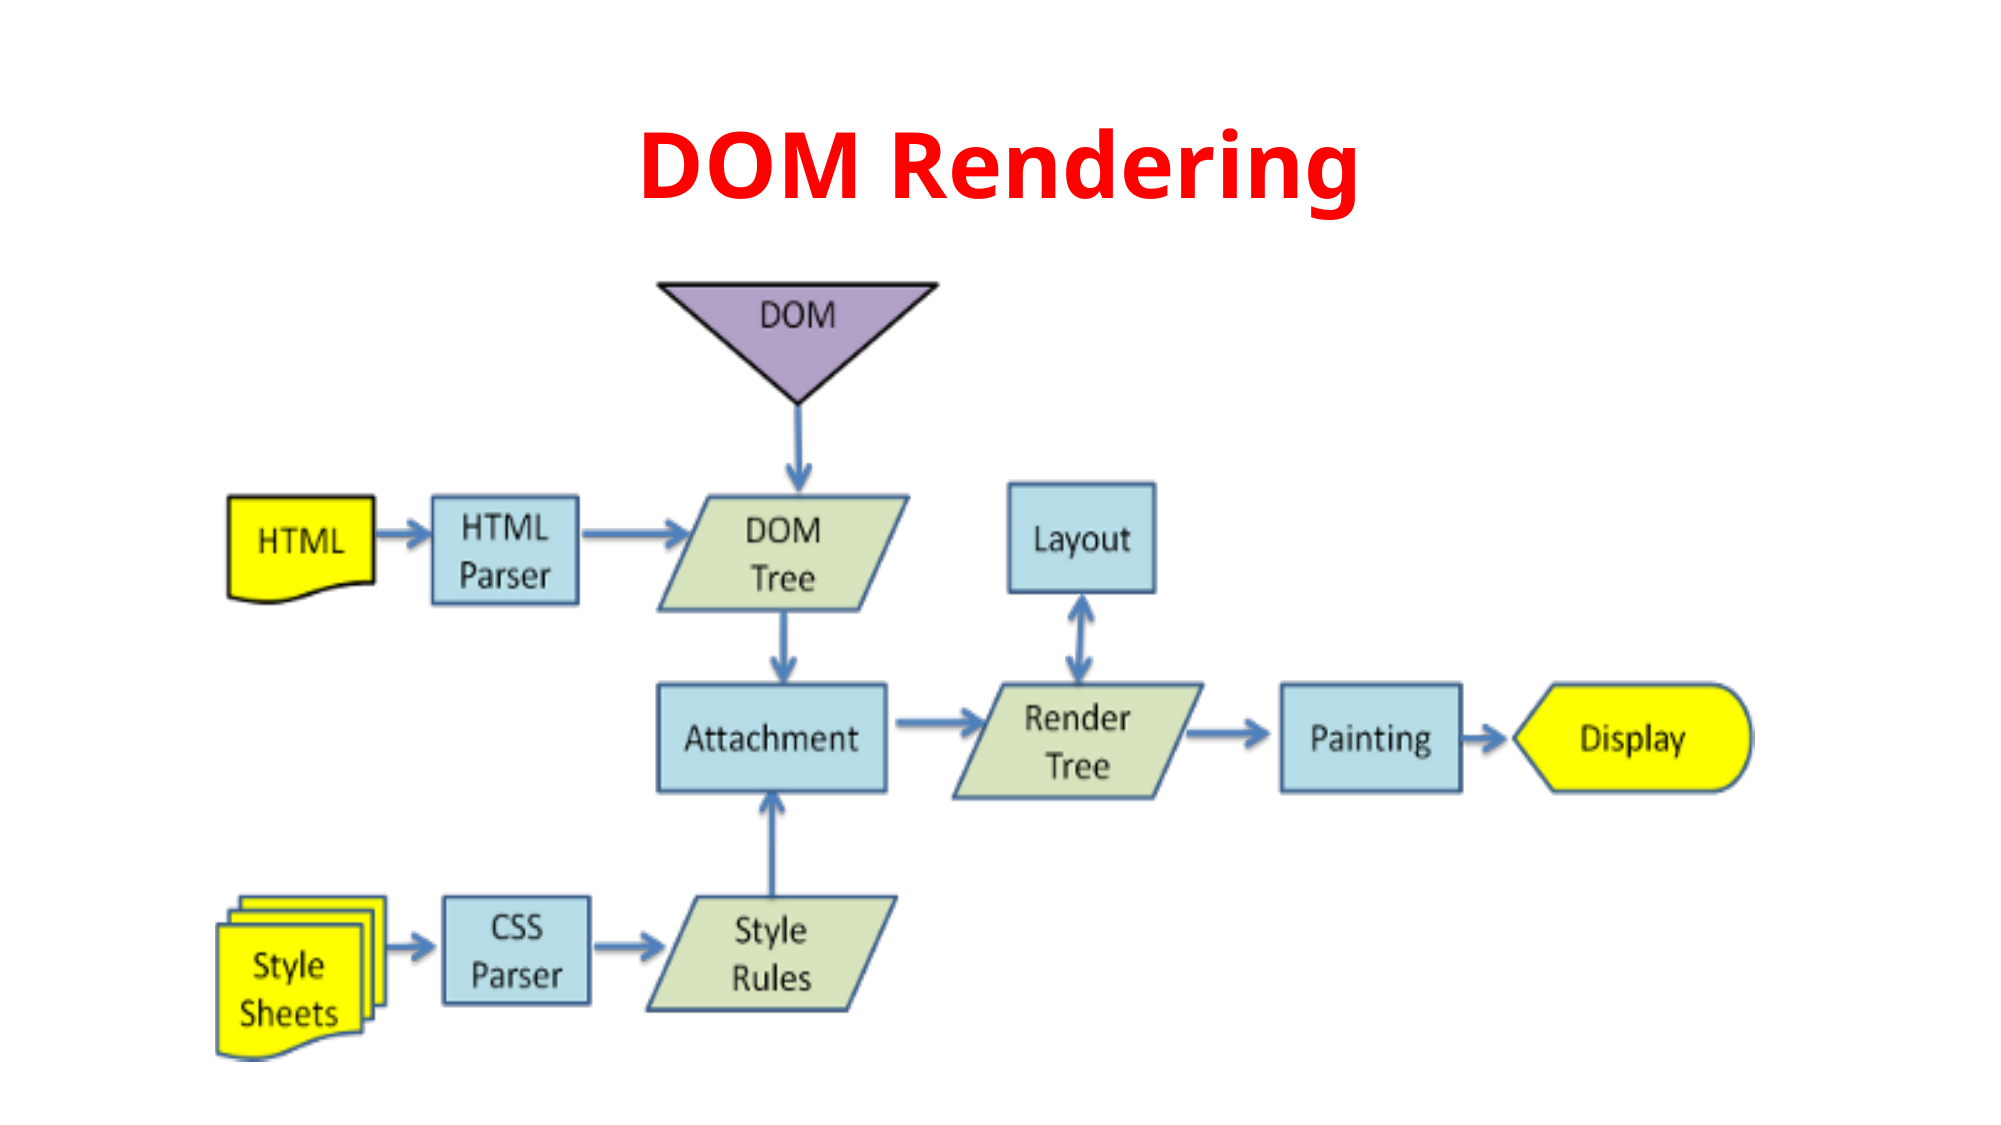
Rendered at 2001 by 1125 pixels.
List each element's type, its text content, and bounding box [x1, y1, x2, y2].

title DOM Rendering [137, 59, 1863, 278]
picture [215, 277, 1755, 1062]
